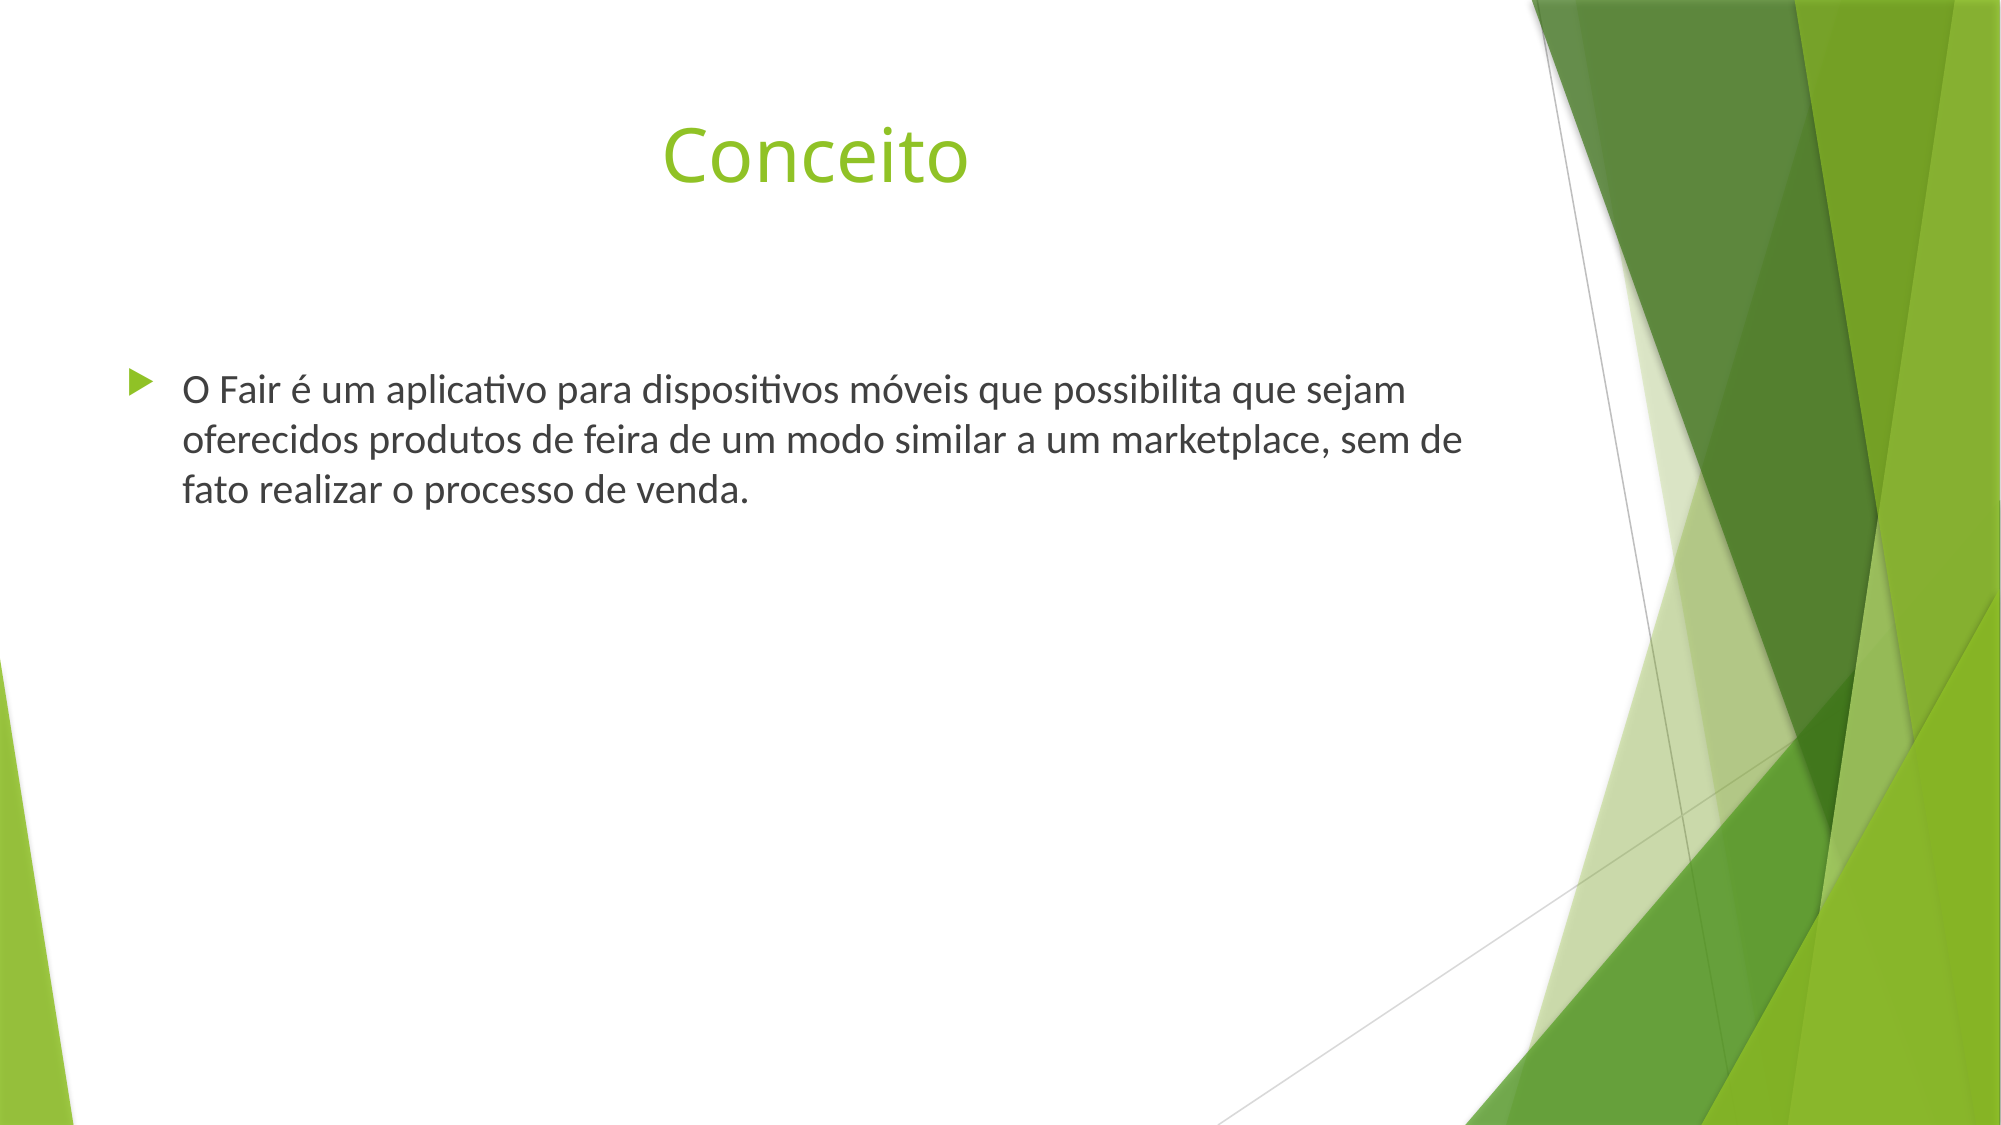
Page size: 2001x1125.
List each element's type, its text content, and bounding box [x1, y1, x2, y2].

list O Fair é um aplicativo para dispositivos móveis que possibilita que sejam oferecidos produtos de feira de um modo similar a um marketplace, sem de fato realizar o processo de venda. [111, 354, 1522, 992]
title Conceito [111, 99, 1522, 317]
